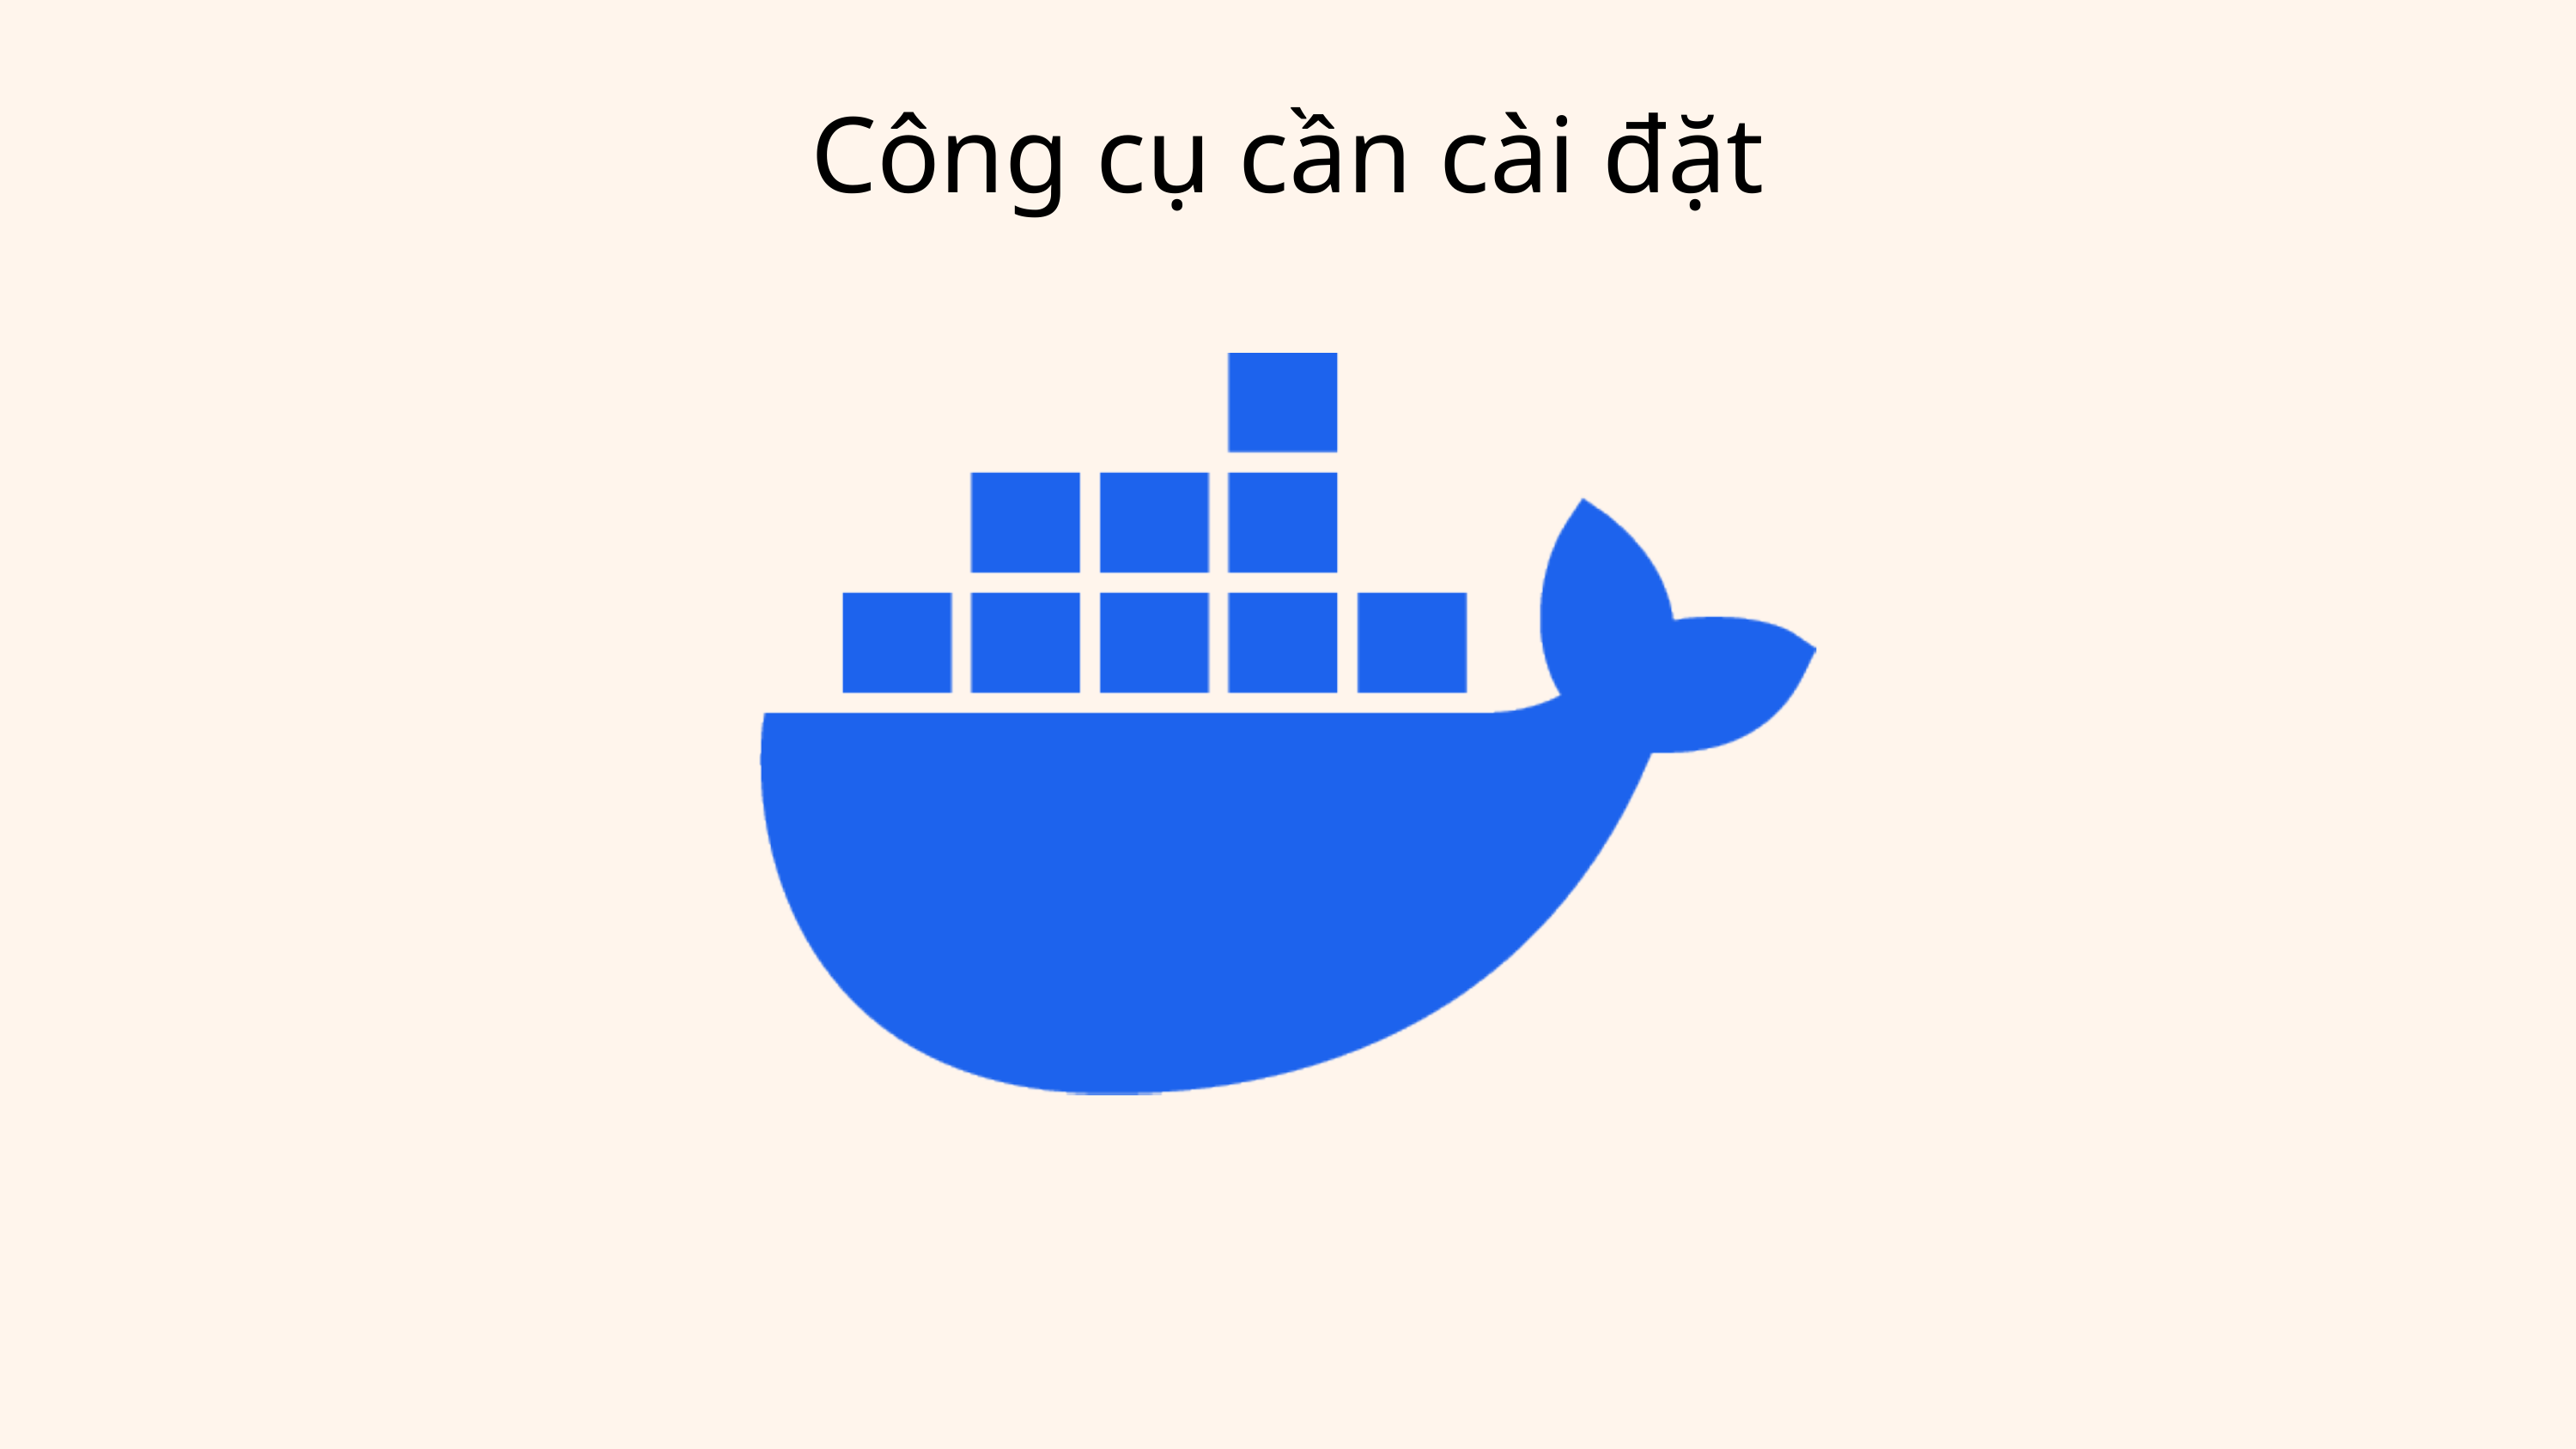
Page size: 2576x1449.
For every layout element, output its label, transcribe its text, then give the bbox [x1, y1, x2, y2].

text_box [759, 353, 1817, 1096]
text_box Công cụ cần cài đặt [653, 66, 1923, 214]
